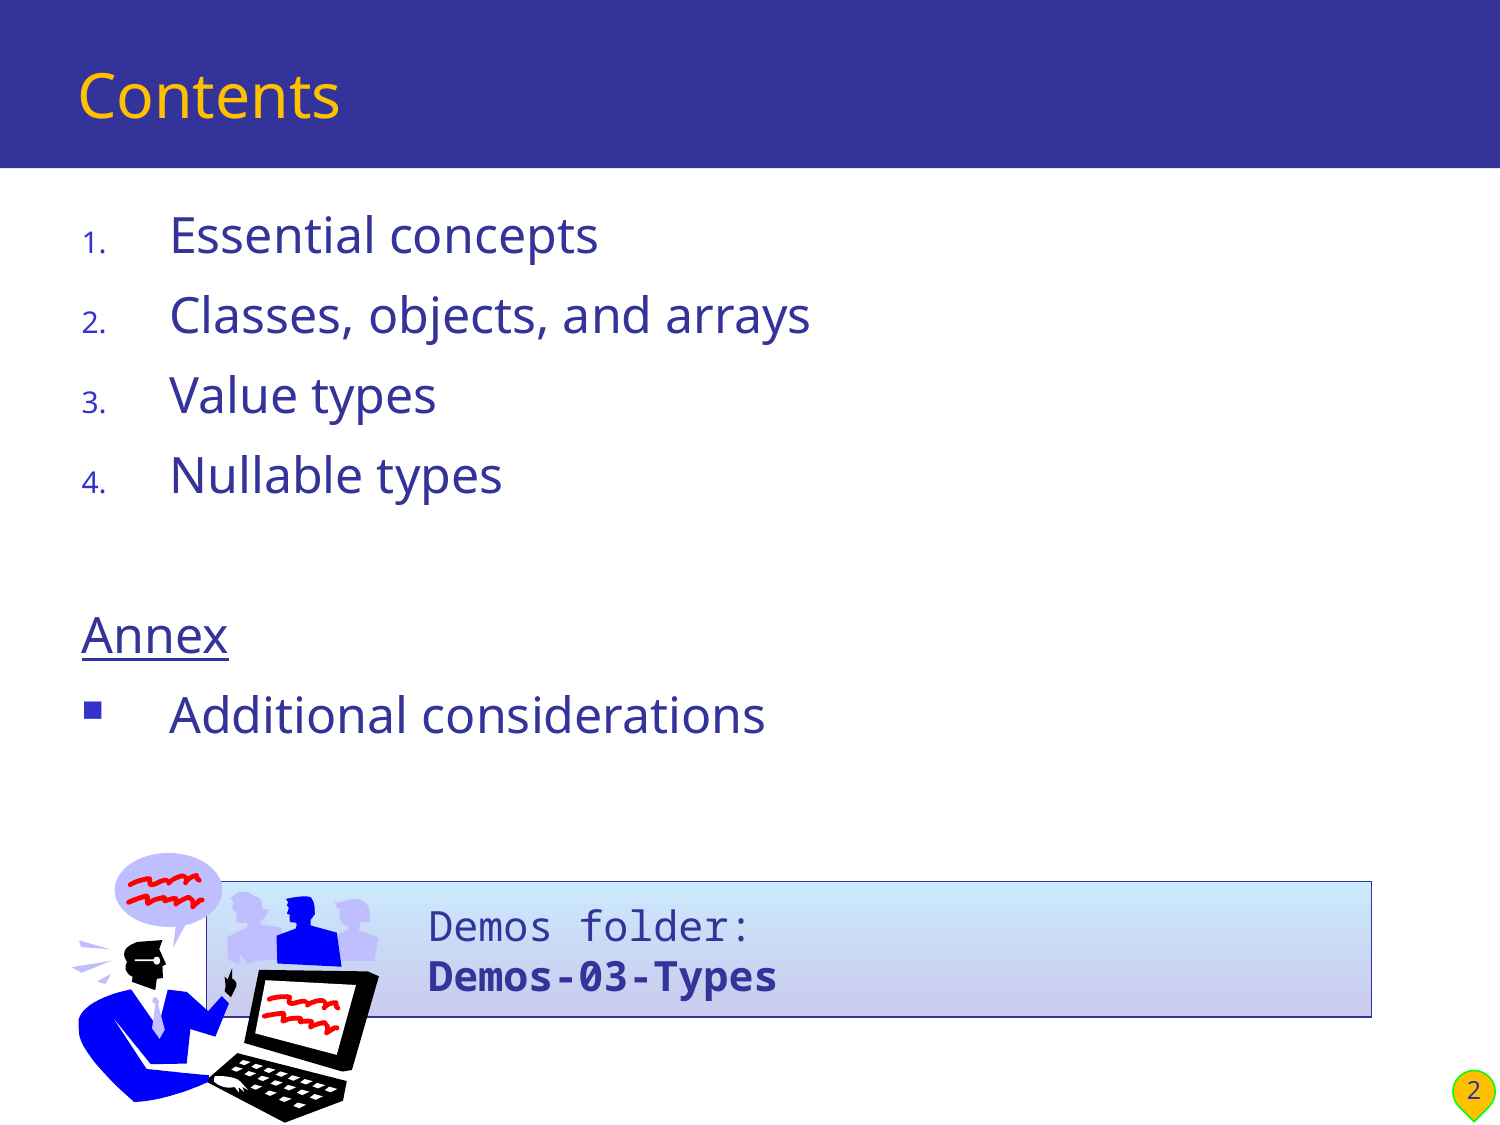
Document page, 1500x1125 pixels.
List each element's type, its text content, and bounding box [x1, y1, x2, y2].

list Essential concepts Classes, objects, and arrays Value types Nullable types Annex Additional considerations [66, 196, 1460, 1007]
footer 2 [1431, 1040, 1500, 1117]
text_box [71, 852, 1372, 1123]
title Contents [61, 24, 1465, 139]
